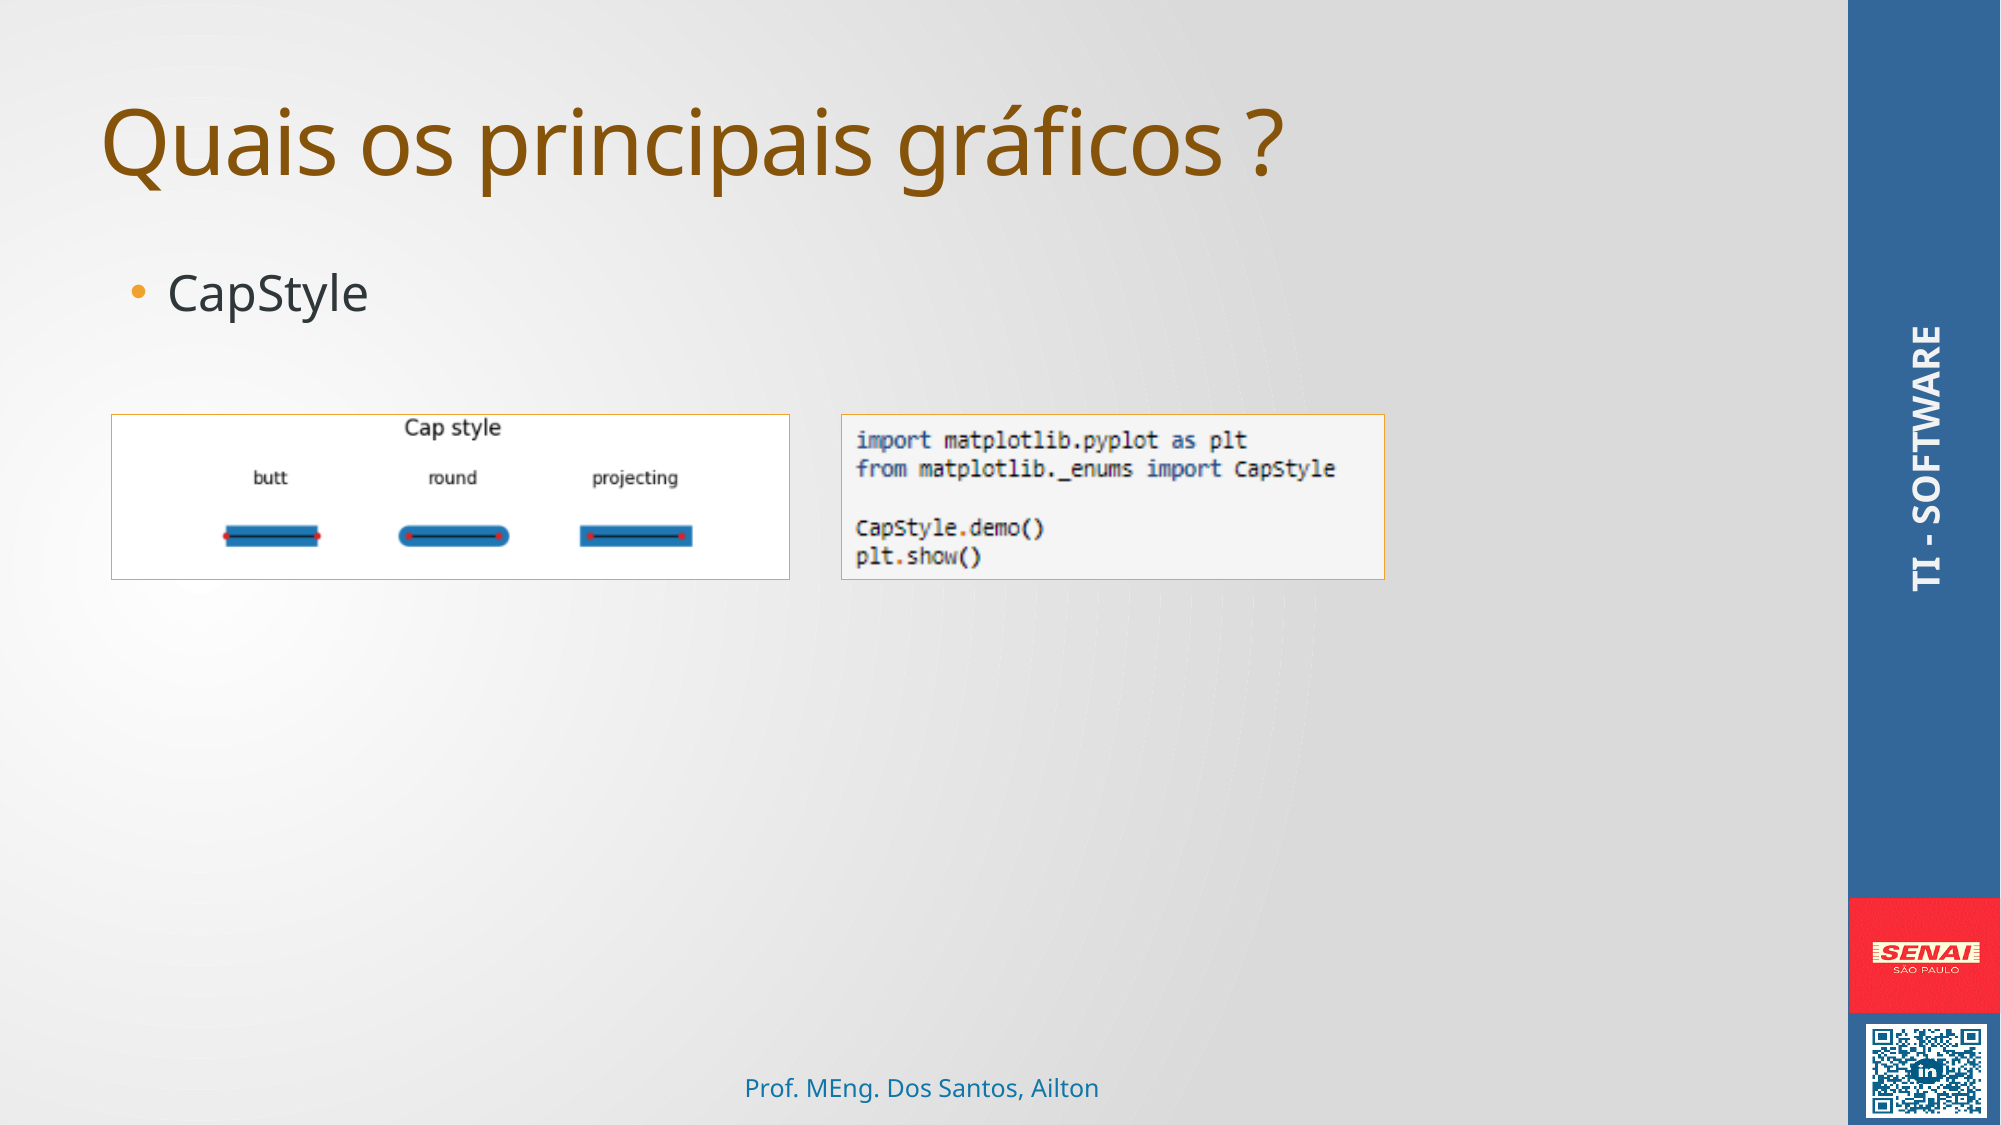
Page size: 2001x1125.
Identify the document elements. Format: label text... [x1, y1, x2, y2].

picture [1850, 898, 2001, 1013]
picture [840, 413, 1385, 581]
picture [110, 413, 790, 581]
list CapStyle [111, 261, 1522, 899]
picture [1866, 1024, 1987, 1118]
title Quais os principais gráficos ? [99, 45, 1767, 233]
